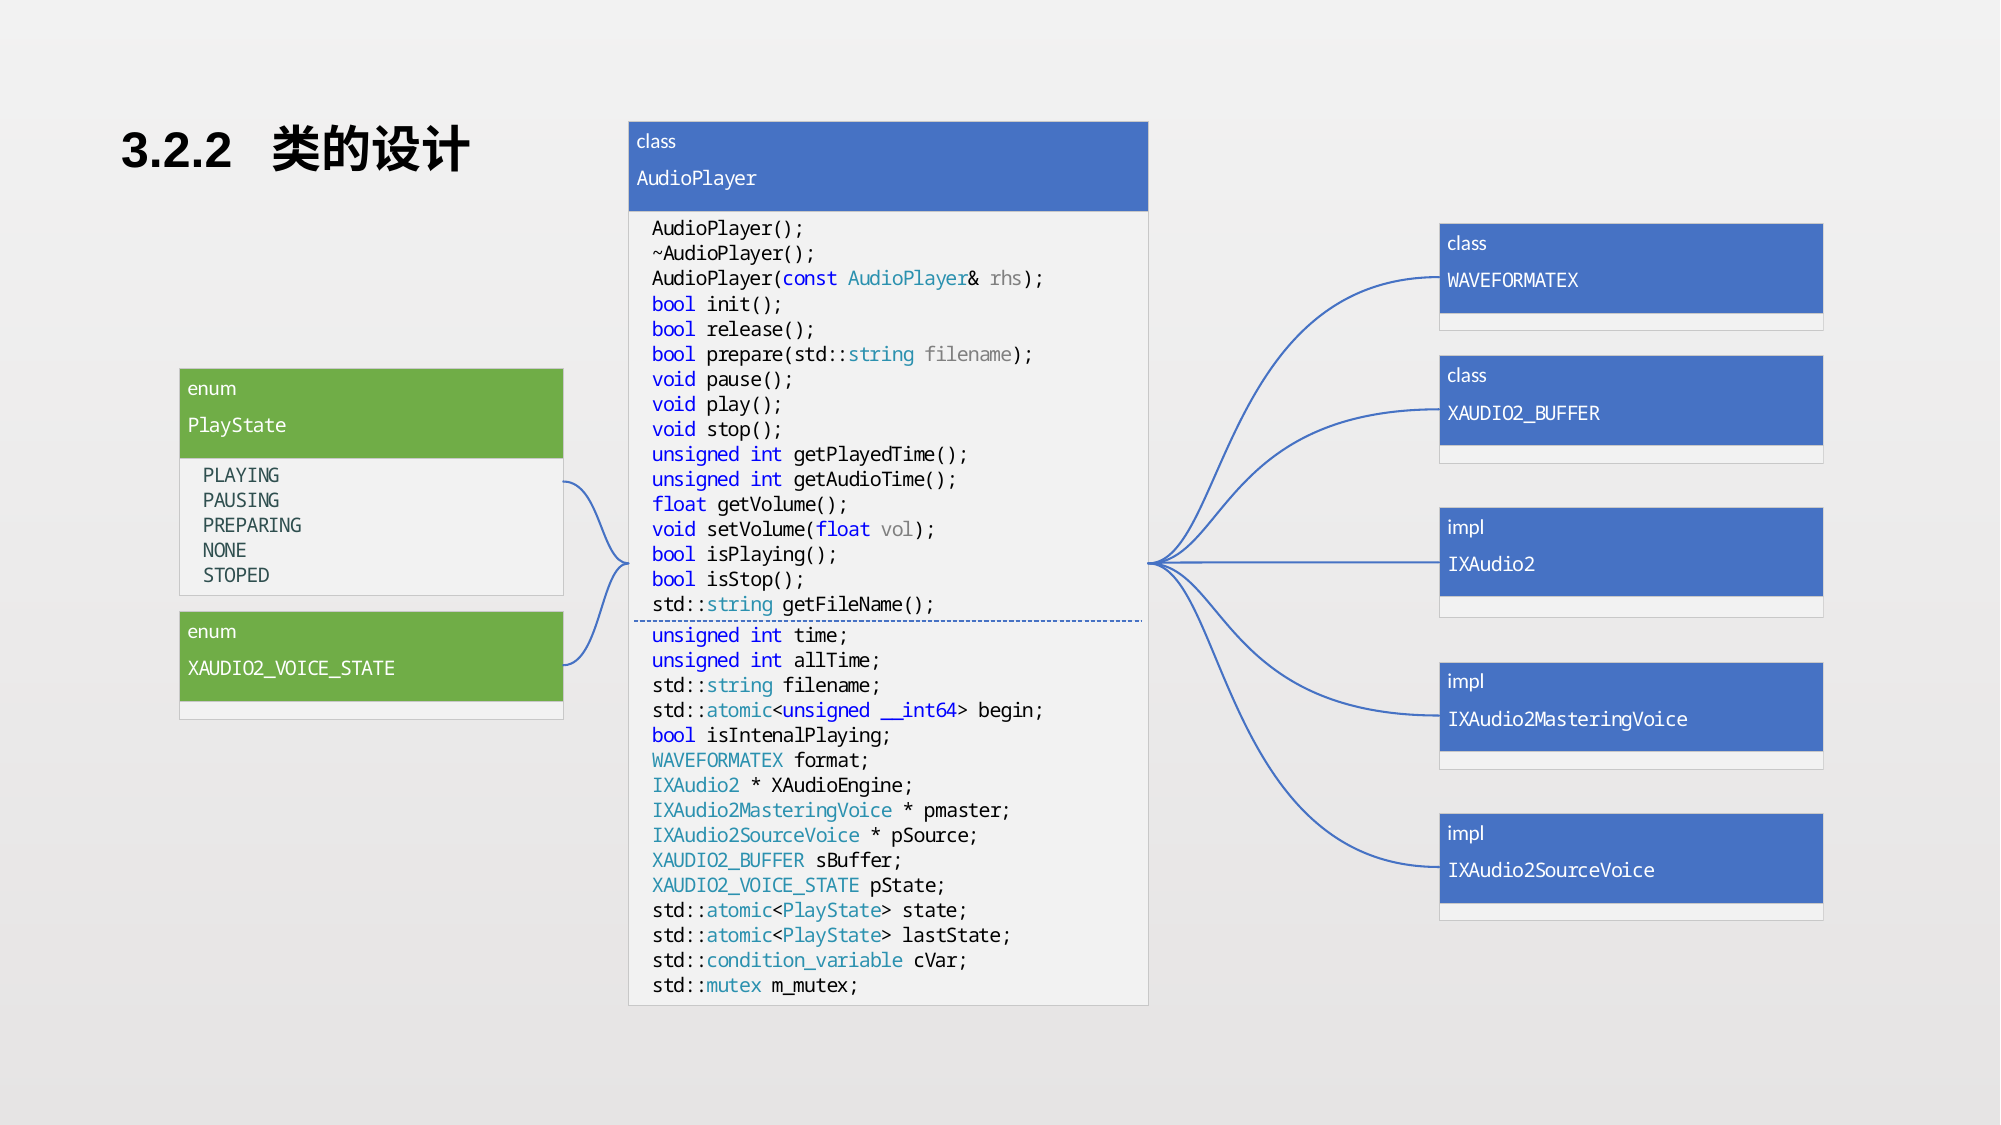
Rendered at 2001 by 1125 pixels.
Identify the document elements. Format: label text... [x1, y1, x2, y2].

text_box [176, 118, 1824, 1007]
title 3.2.2 类的设计 [106, 42, 1832, 260]
